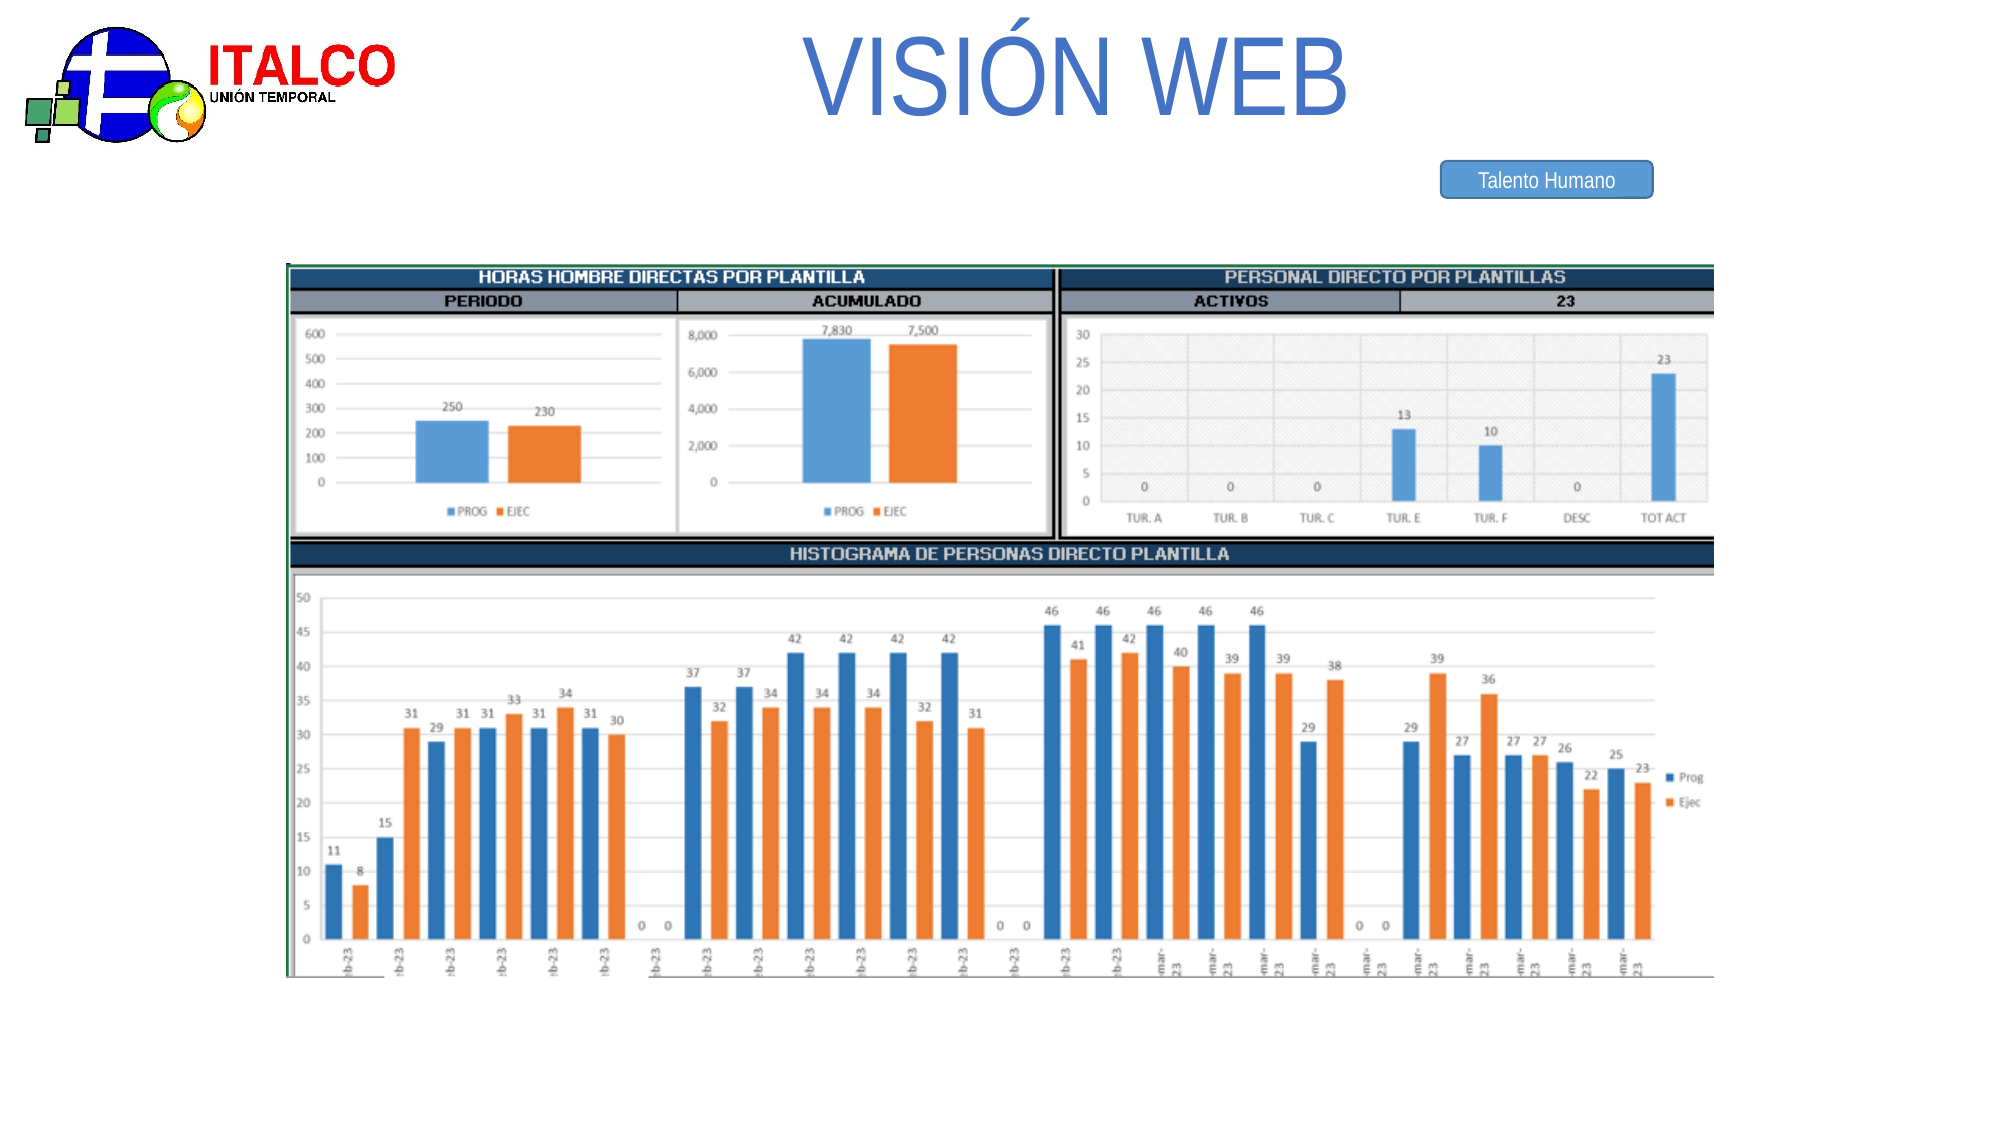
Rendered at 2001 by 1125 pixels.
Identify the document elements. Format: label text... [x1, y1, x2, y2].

text_box Talento Humano [1439, 159, 1654, 199]
text_box VISIÓN WEB [787, 0, 1367, 146]
picture [286, 263, 1714, 978]
picture [19, 25, 408, 148]
